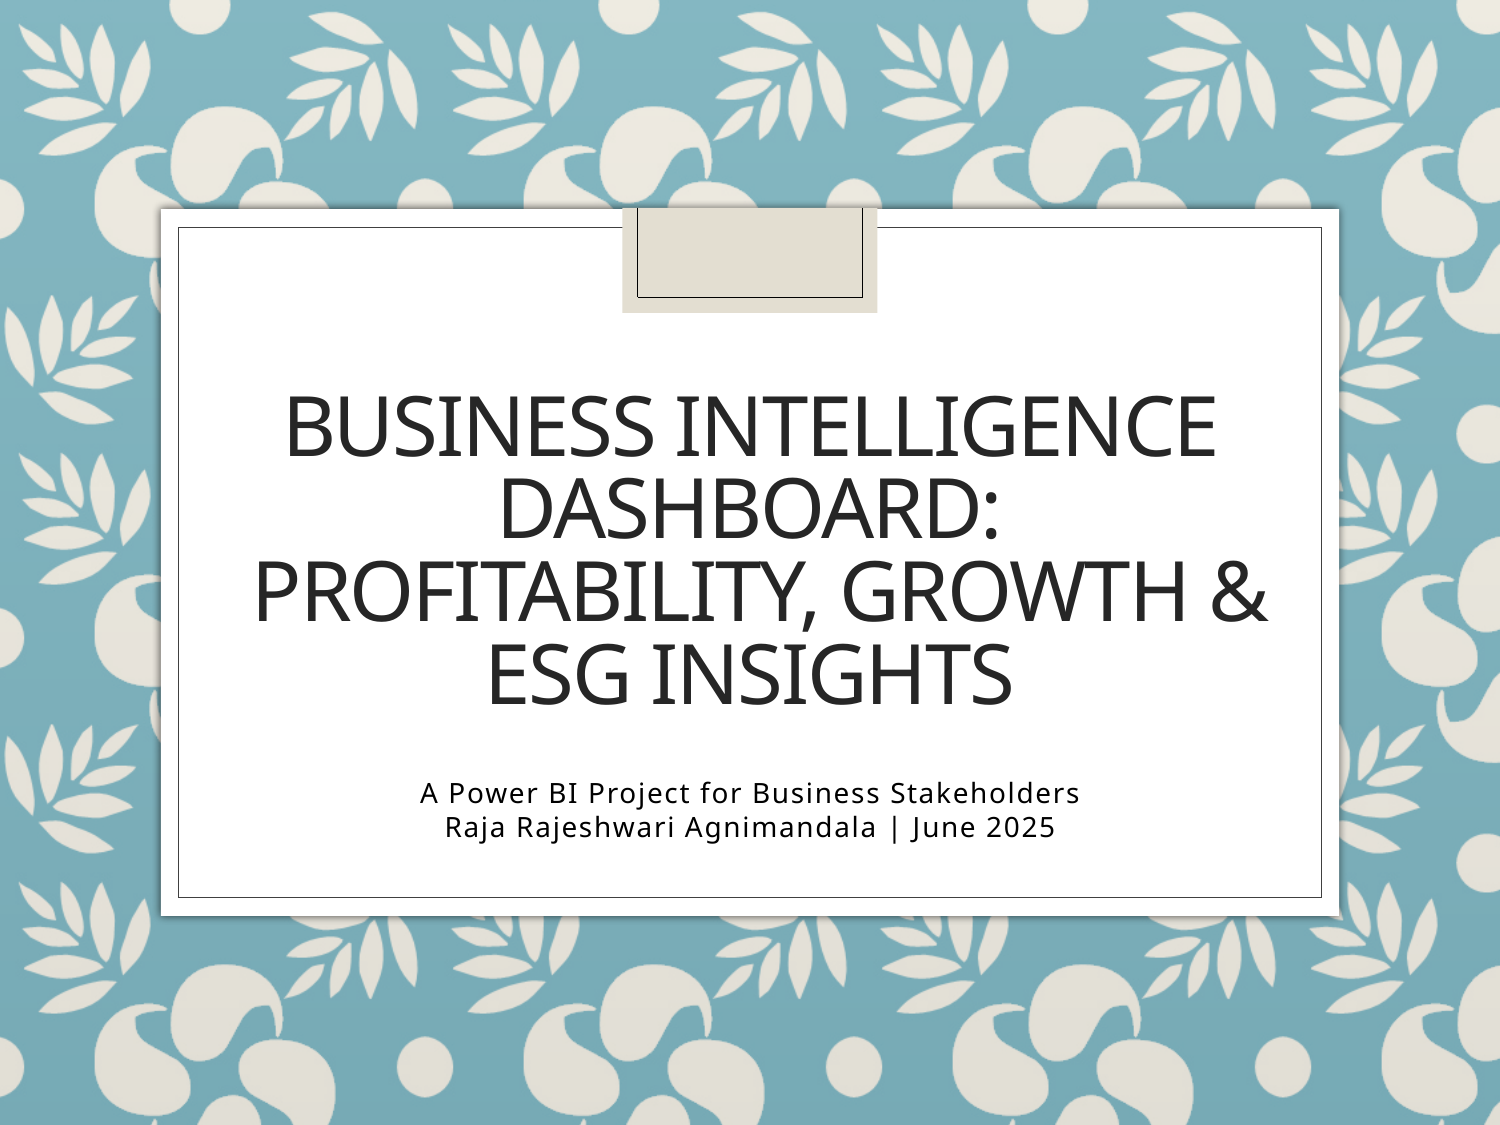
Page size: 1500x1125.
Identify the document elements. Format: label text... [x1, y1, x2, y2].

title Business Intelligence Dashboard: Profitability, Growth & ESG Insights [192, 343, 1308, 768]
subtitle A Power BI Project for Business Stakeholders Raja Rajeshwari Agnimandala | June 2025 [192, 768, 1309, 851]
